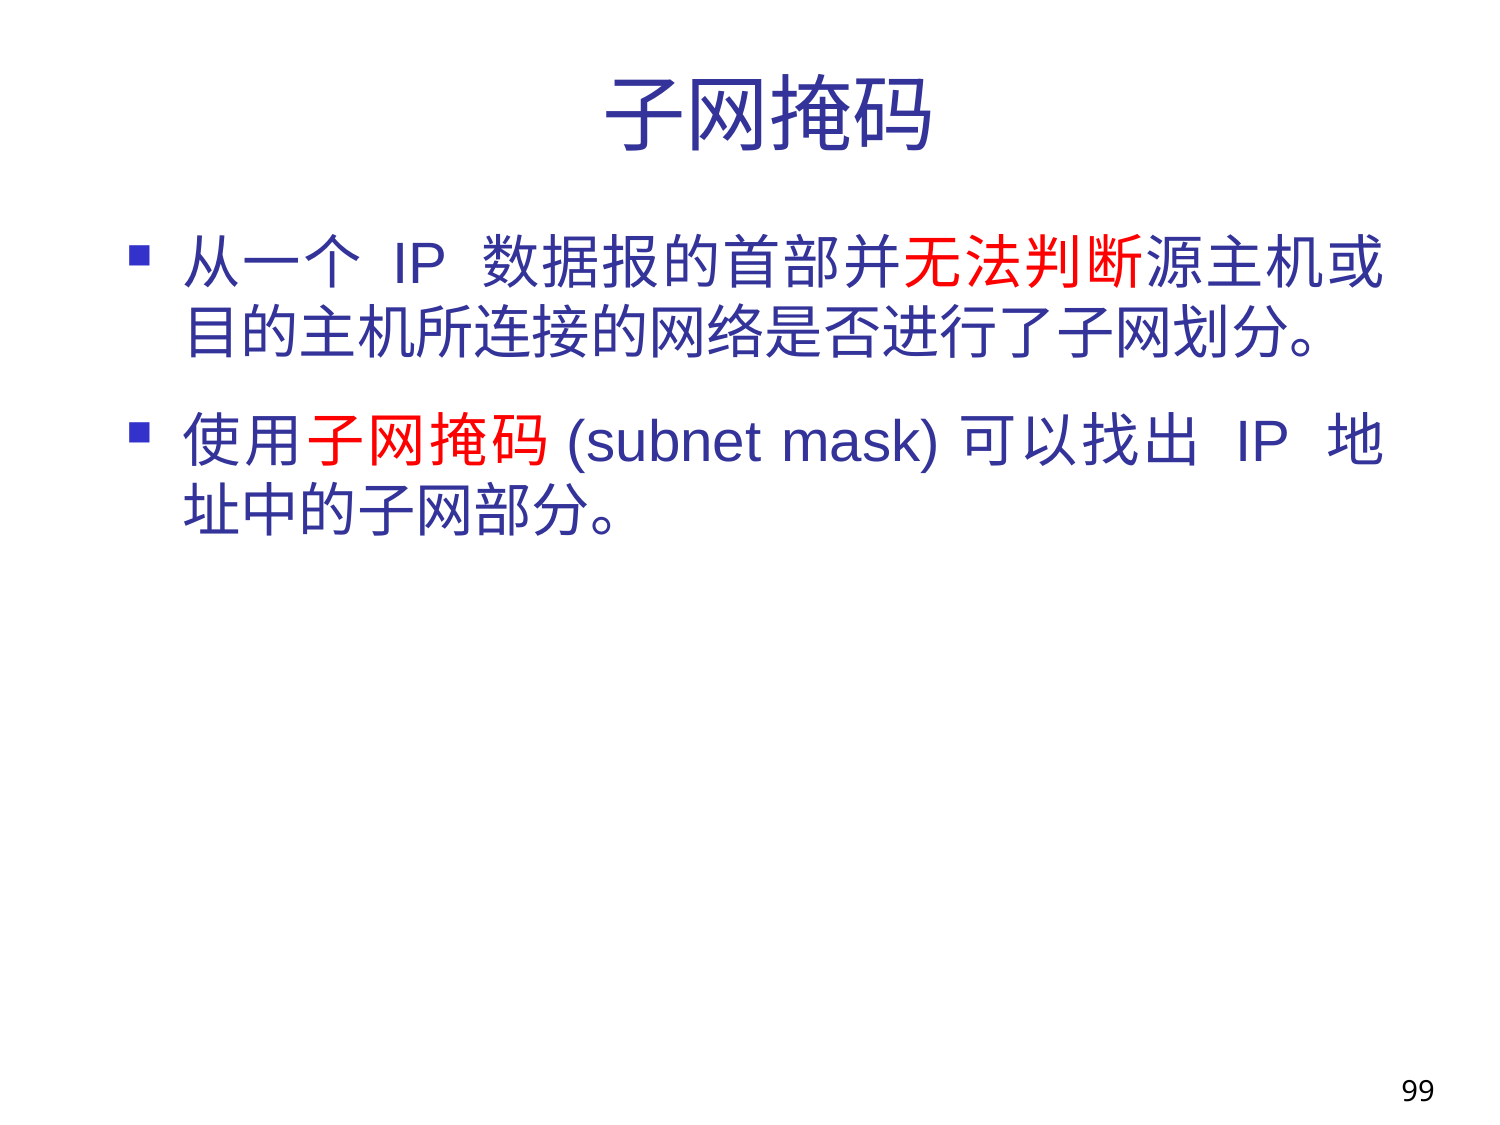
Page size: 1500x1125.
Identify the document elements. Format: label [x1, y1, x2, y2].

list [111, 217, 1400, 1035]
title [150, 35, 1388, 170]
slide_number [1339, 1066, 1450, 1121]
